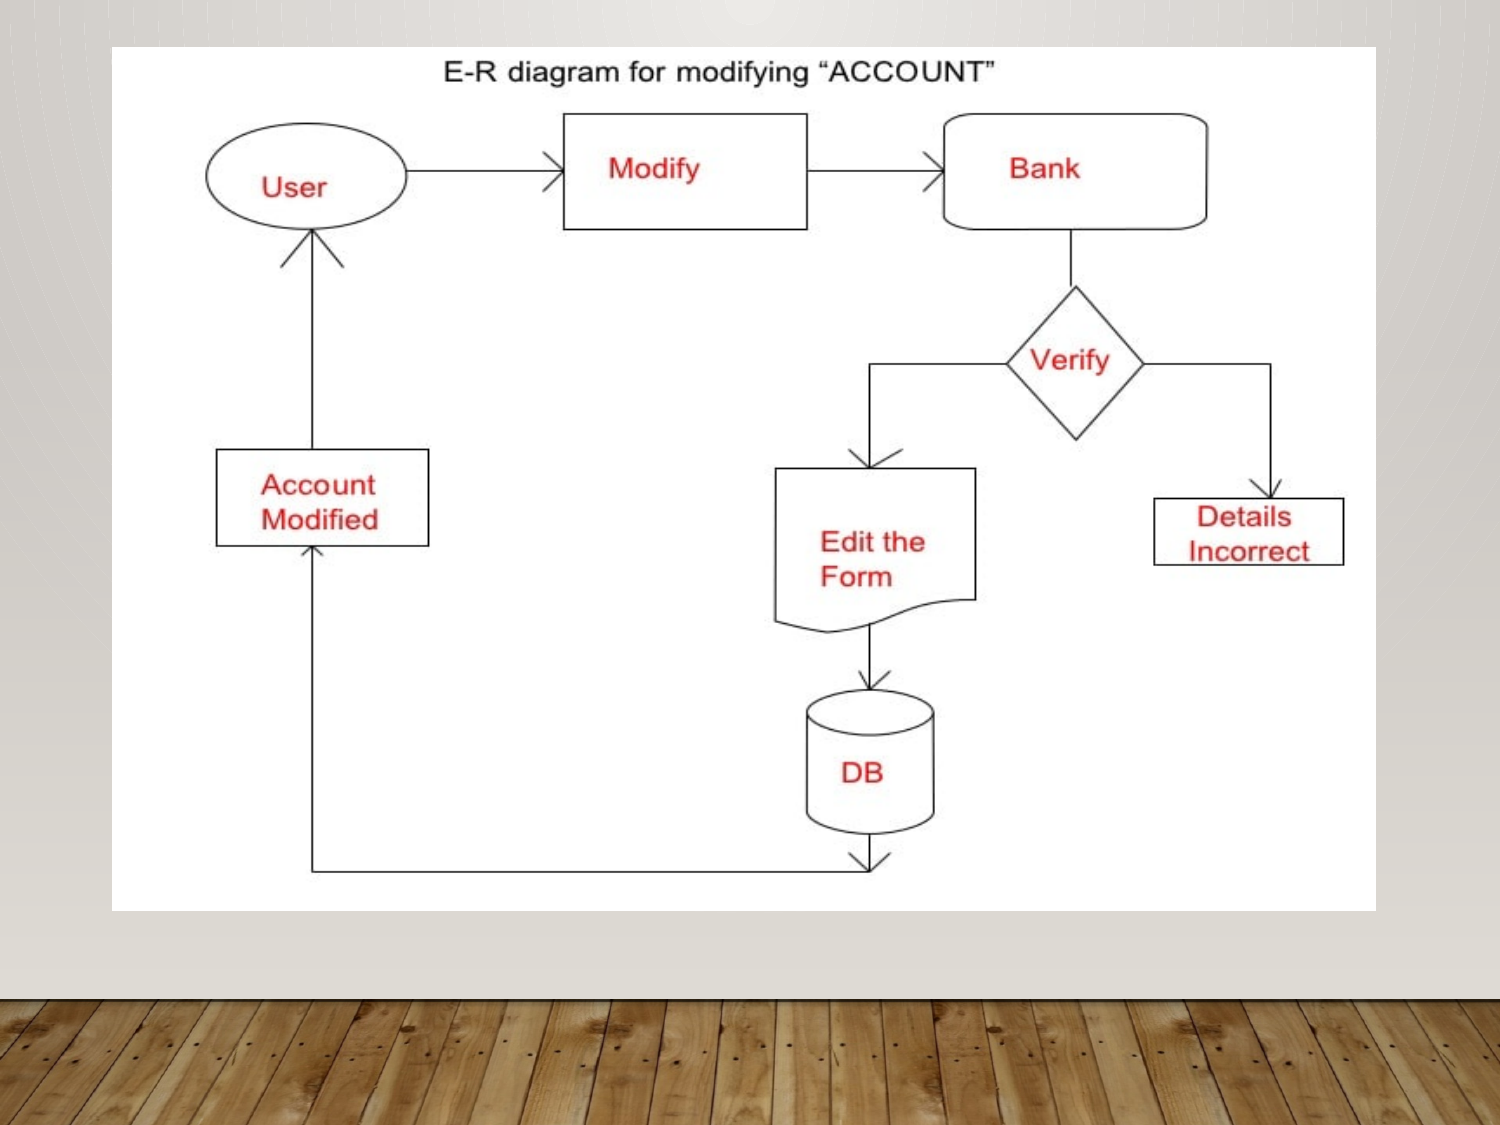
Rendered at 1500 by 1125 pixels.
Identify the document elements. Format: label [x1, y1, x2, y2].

picture [111, 47, 1377, 911]
picture [0, 999, 1500, 1125]
